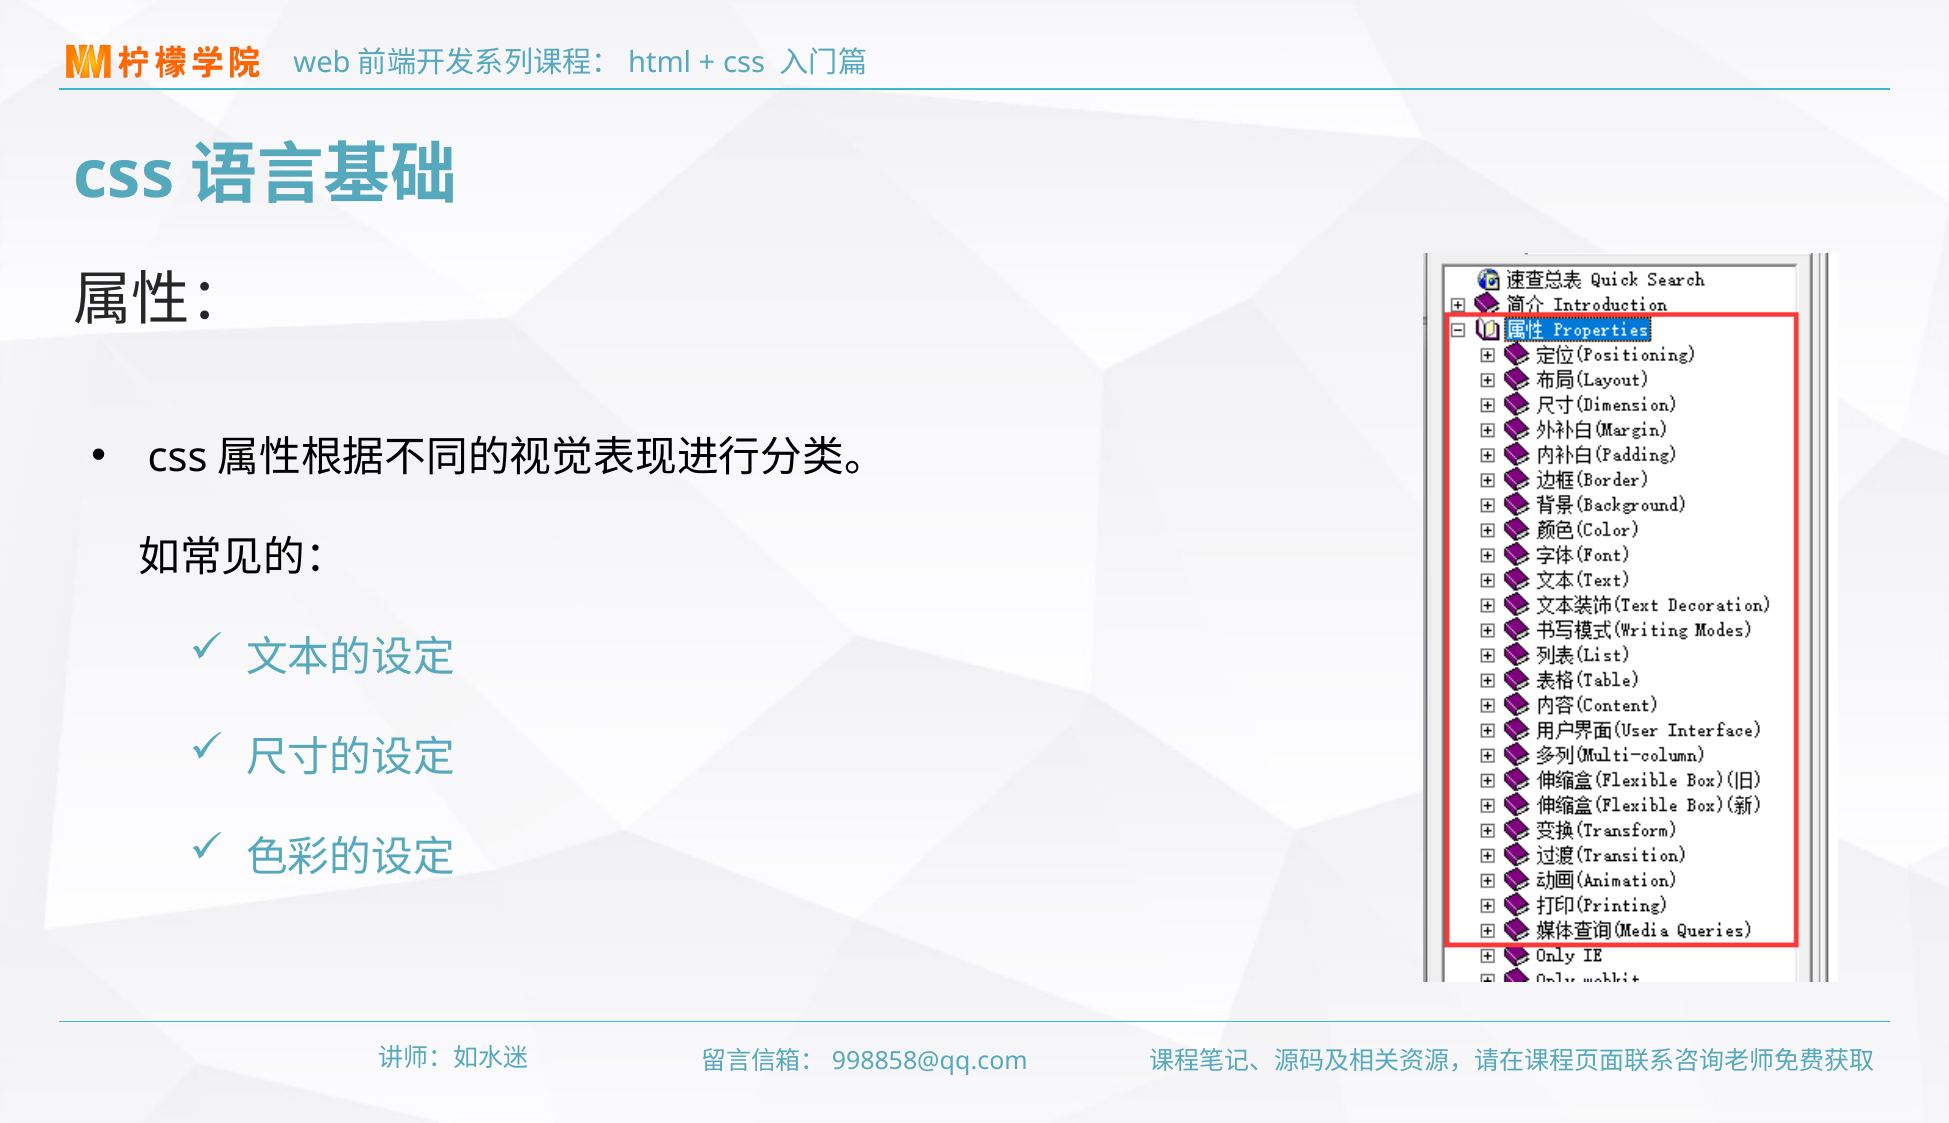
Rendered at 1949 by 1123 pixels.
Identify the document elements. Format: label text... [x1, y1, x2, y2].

picture [0, 0, 1949, 1123]
text_box css属性根据不同的视觉表现进行分类。 如常见的： 文本的设定 尺寸的设定 色彩的设定 [76, 371, 1140, 887]
text_box 属性： [59, 253, 857, 339]
text_box css语言基础 [59, 123, 1890, 219]
